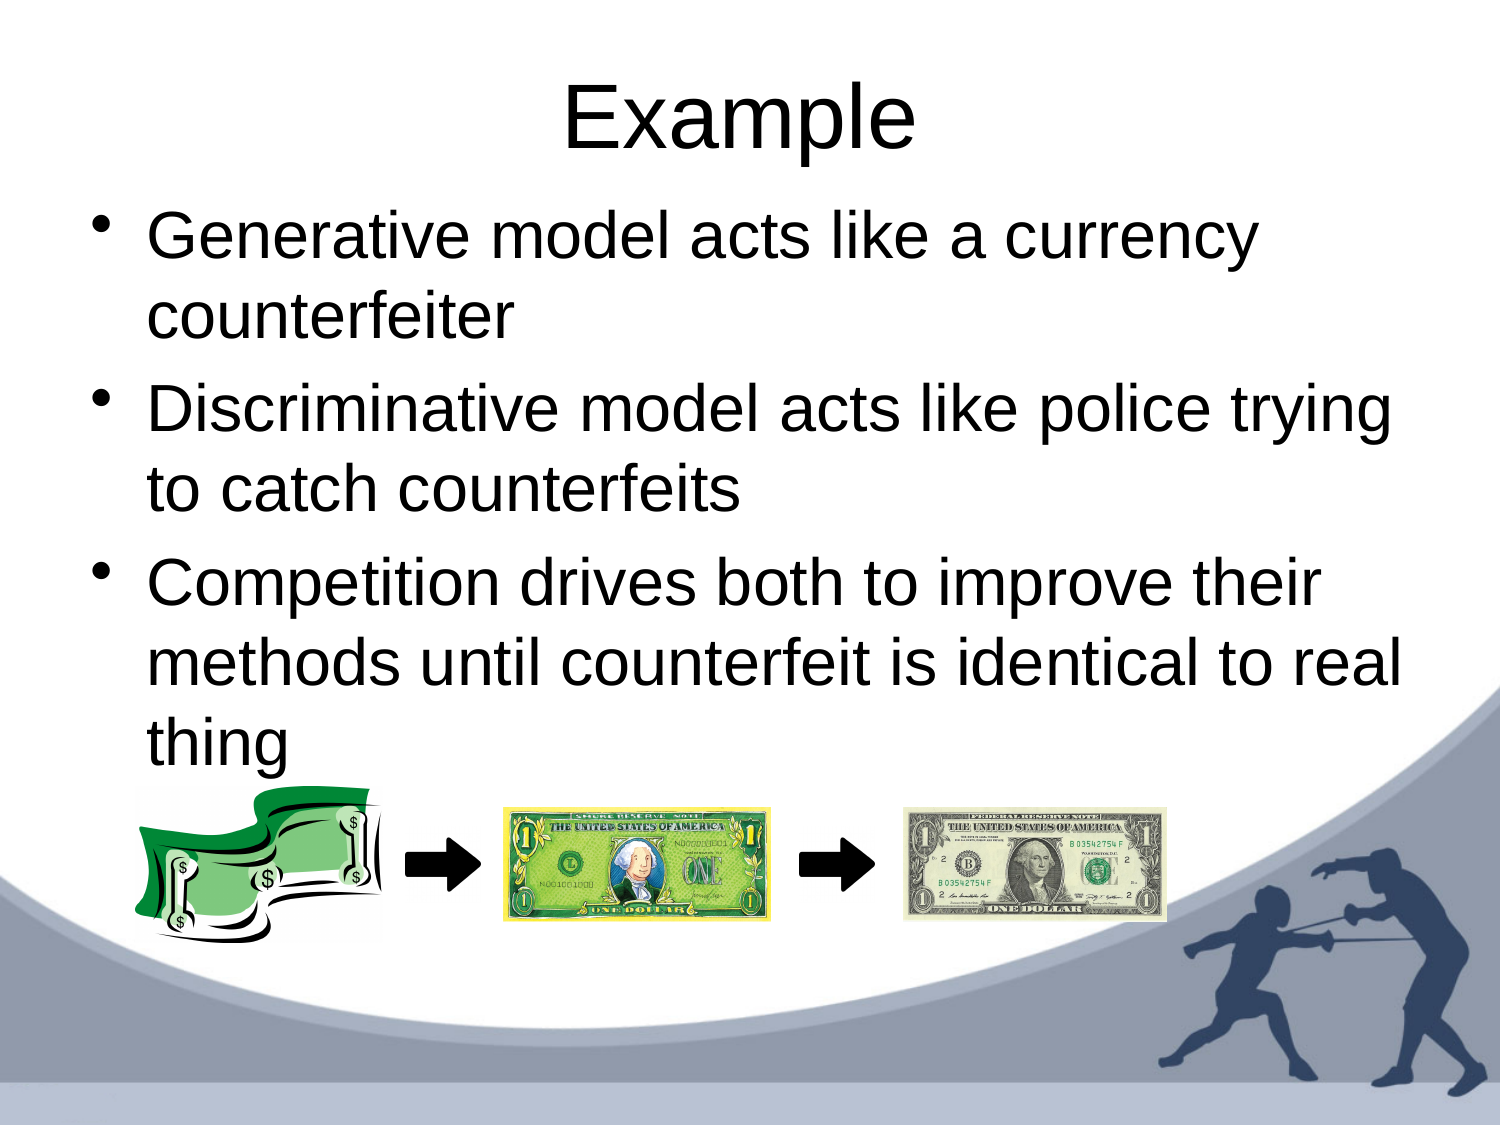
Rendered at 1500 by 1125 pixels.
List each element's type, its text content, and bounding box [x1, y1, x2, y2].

list Generative model acts like a currency counterfeiter Discriminative model acts like police trying to catch counterfeits Competition drives both to improve their methods until counterfeit is identical to real thing [75, 184, 1425, 1047]
title Example [64, 31, 1415, 192]
picture [0, 0, 1500, 1125]
